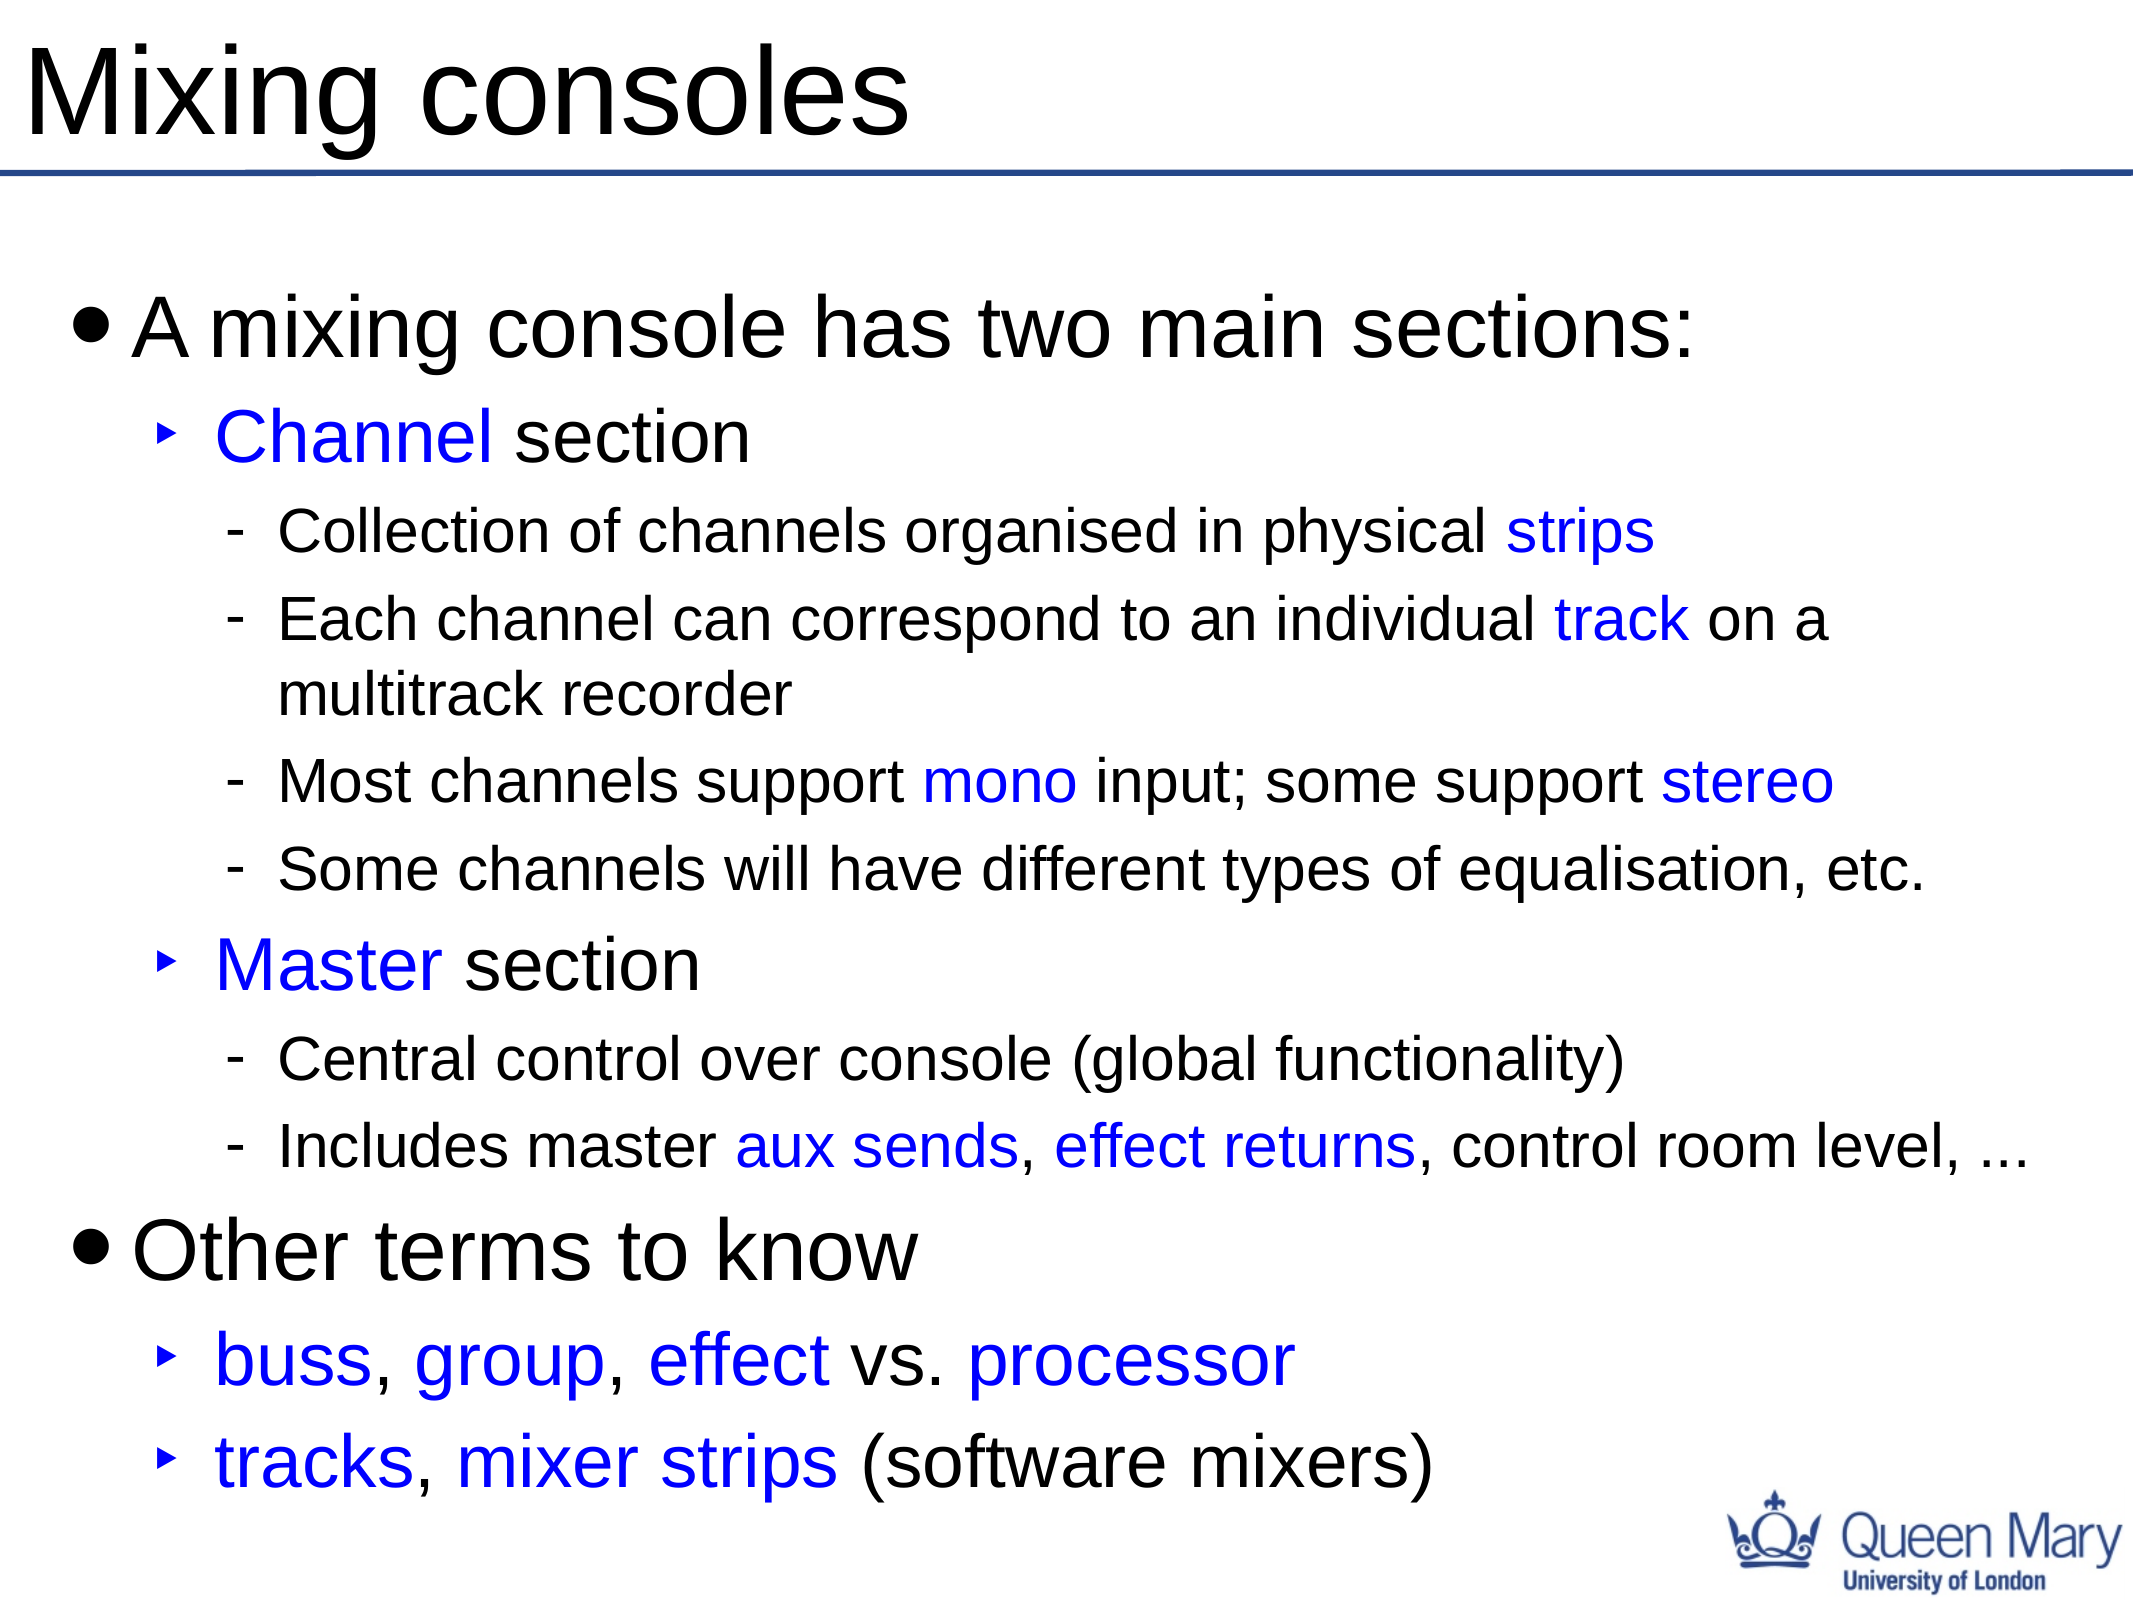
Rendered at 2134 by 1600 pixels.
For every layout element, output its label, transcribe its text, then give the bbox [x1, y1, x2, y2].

list A mixing console has two main sections: Channel section Collection of channels organised in physical strips Each channel can correspond to an individual track on a multitrack recorder Most channels support mono input; some support stereo Some channels will have different types of equalisation, etc. Master section Central control over console (global functionality) Includes master aux sends, effect returns, control room level, ... Other terms to know buss, group, effect vs. processor tracks, mixer strips (software mixers) [18, 185, 2121, 1588]
picture [1725, 1487, 2125, 1600]
title Mixing consoles [14, 8, 2117, 161]
